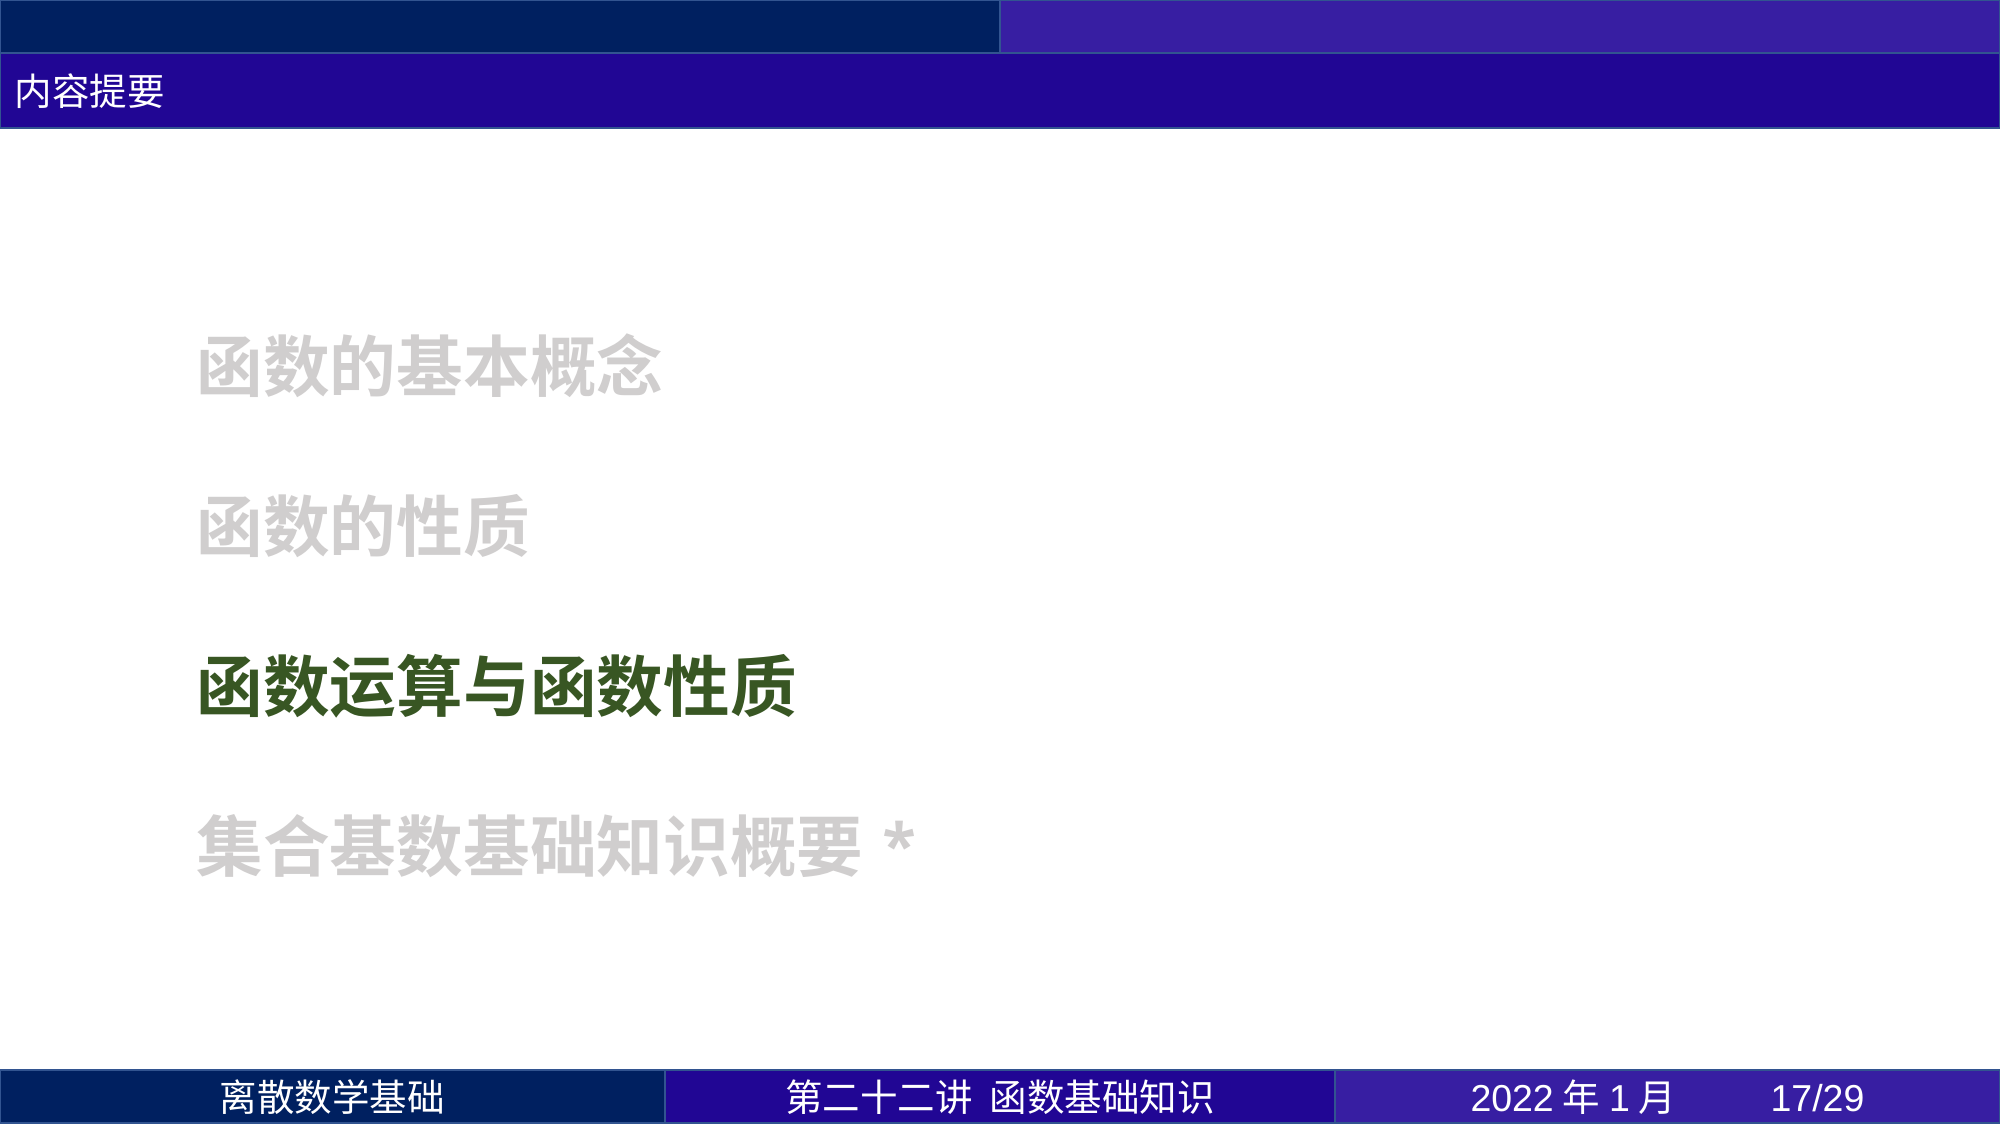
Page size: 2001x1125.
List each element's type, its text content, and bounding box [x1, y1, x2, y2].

text_box 内容提要 [0, 52, 2000, 129]
text_box 2022年1月 17/29 [1334, 1069, 2000, 1124]
text_box [0, 0, 999, 52]
text_box [999, 0, 2000, 52]
text_box 第二十二讲 函数基础知识 [664, 1069, 1334, 1124]
text_box 离散数学基础 [0, 1069, 664, 1124]
text_box 函数的基本概念 函数的性质 函数运算与函数性质 集合基数基础知识概要* [181, 237, 959, 892]
